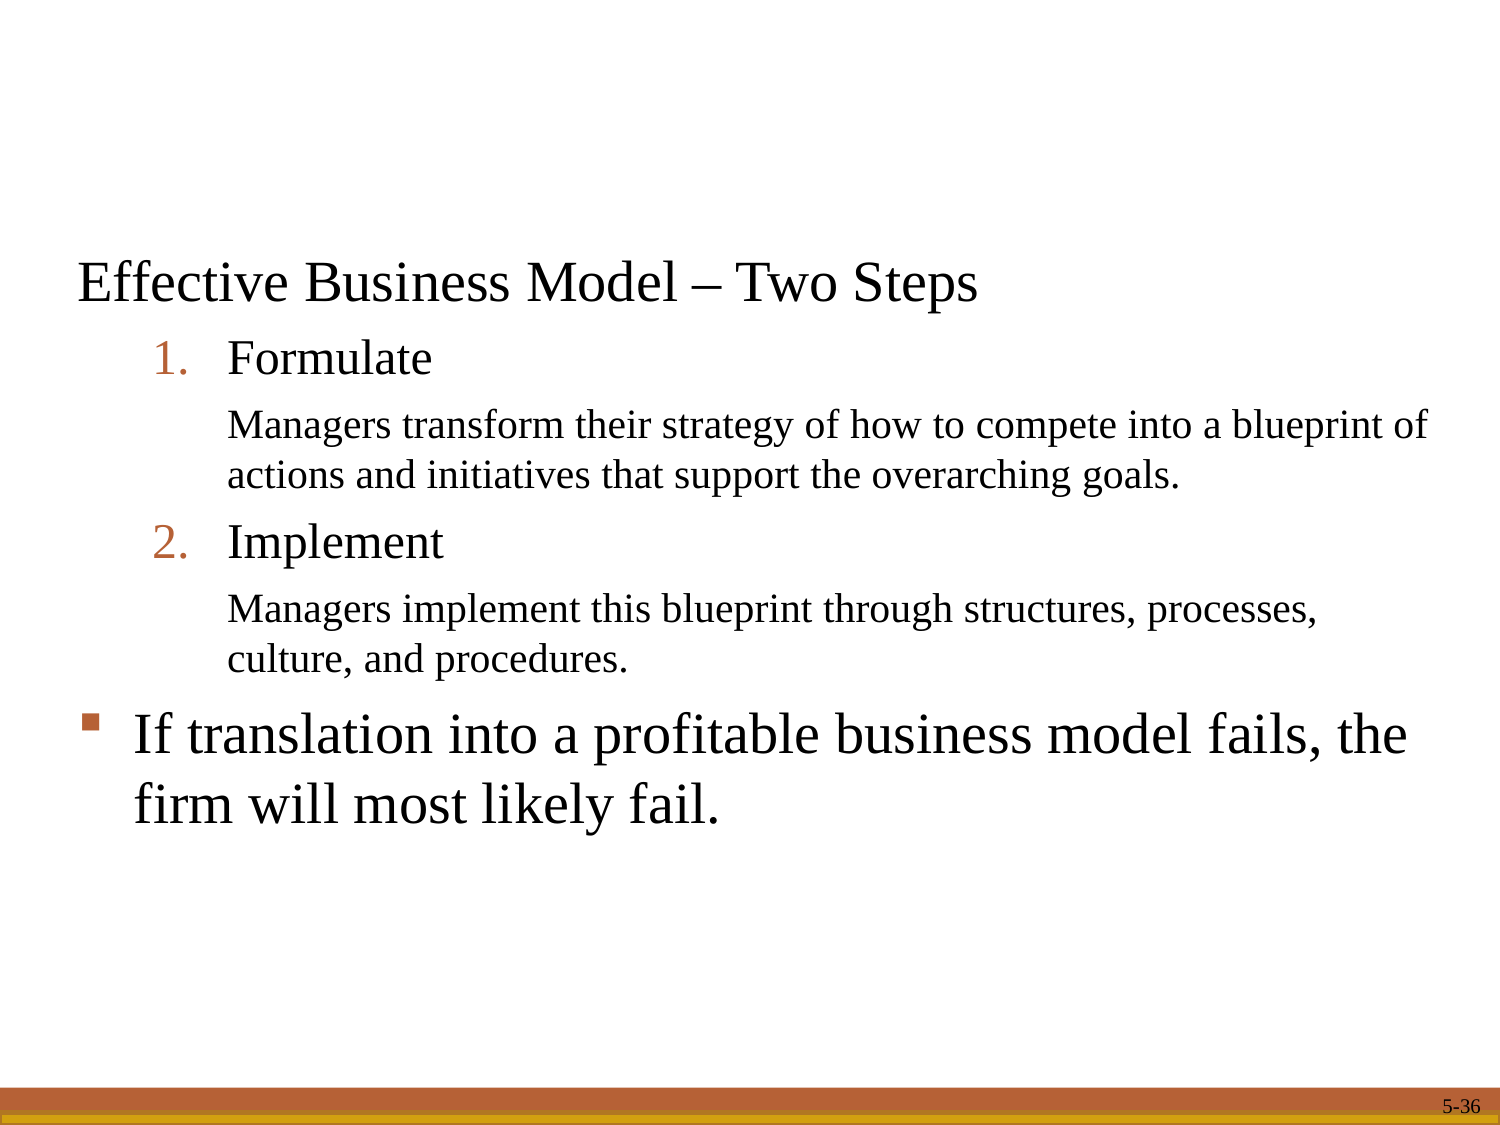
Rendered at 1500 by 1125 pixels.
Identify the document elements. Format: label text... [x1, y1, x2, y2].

list Effective Business Model – Two Steps Formulate Managers transform their strategy of how to compete into a blueprint of actions and initiatives that support the overarching goals. Implement Managers implement this blueprint through structures, processes, culture, and procedures. If translation into a profitable business model fails, the firm will most likely fail. [62, 235, 1463, 1050]
